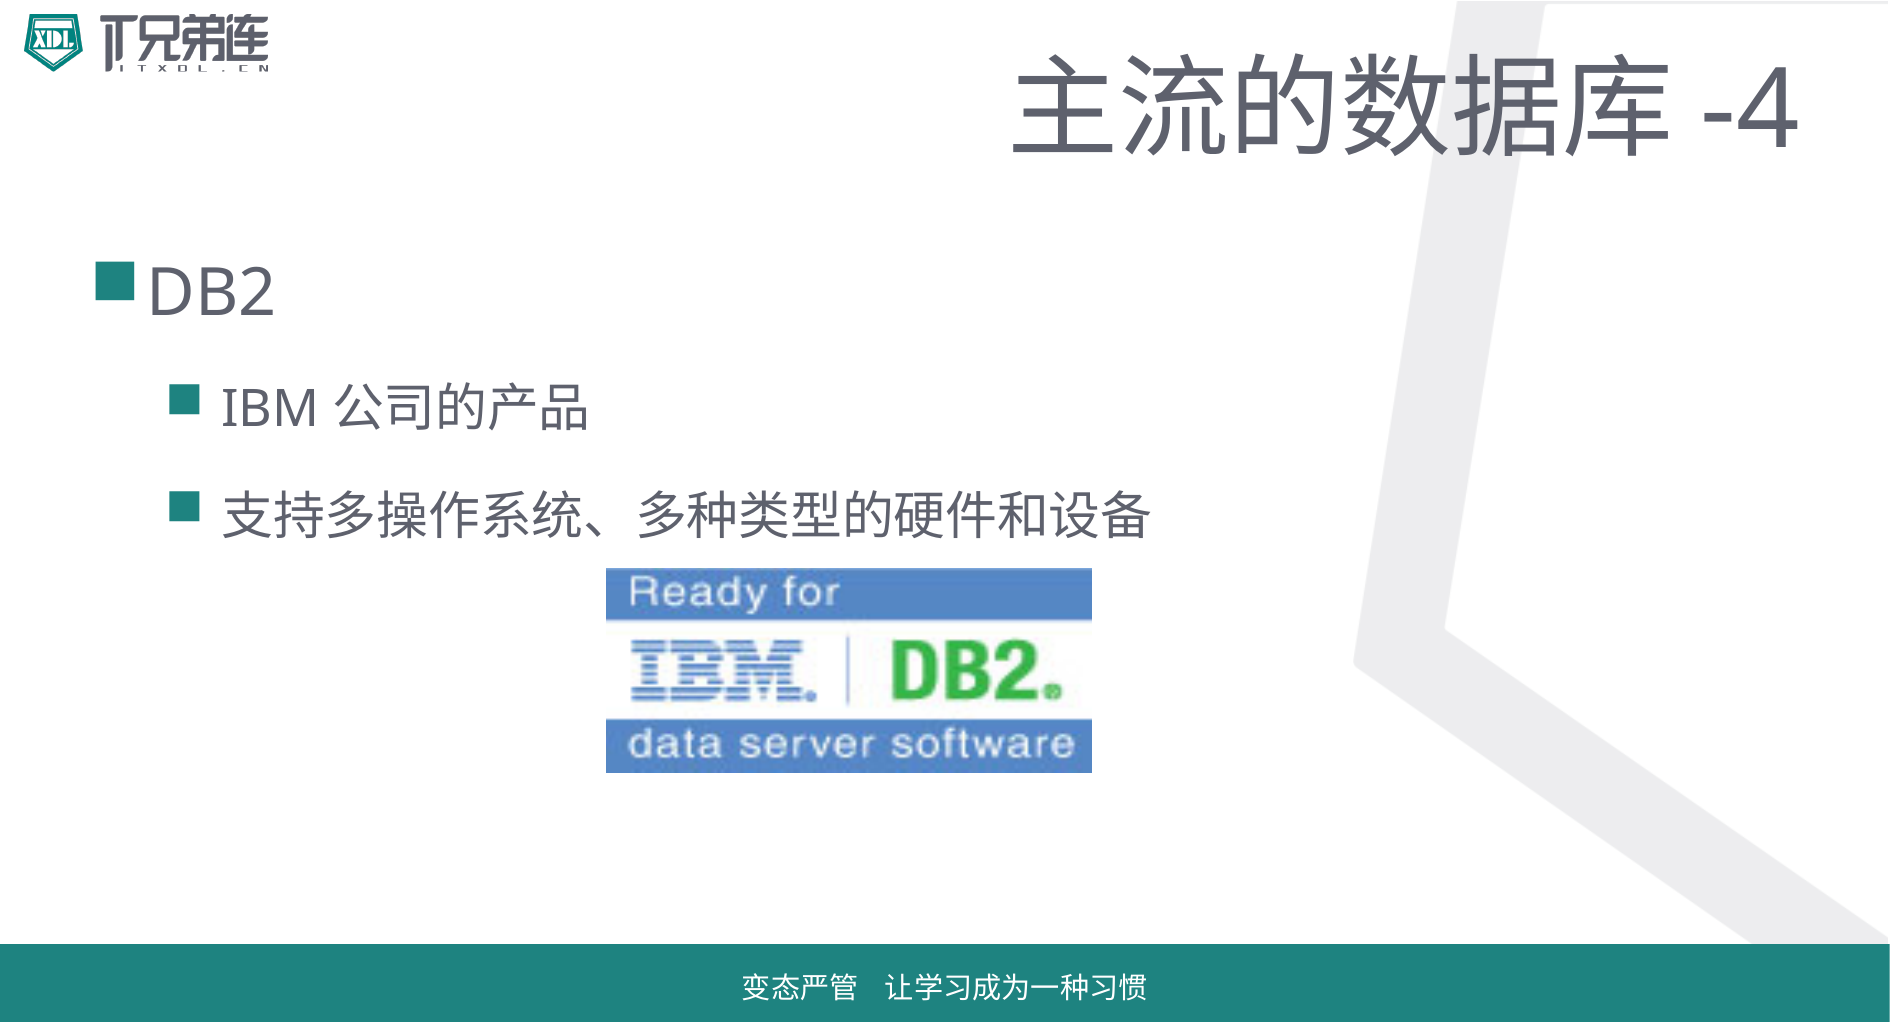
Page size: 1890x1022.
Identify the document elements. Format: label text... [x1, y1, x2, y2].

picture [606, 568, 1093, 774]
list DB2 IBM公司的产品 支持多操作系统、多种类型的硬件和设备 [82, 201, 1807, 945]
picture [24, 14, 268, 72]
title 主流的数据库-4 [338, 4, 1808, 203]
